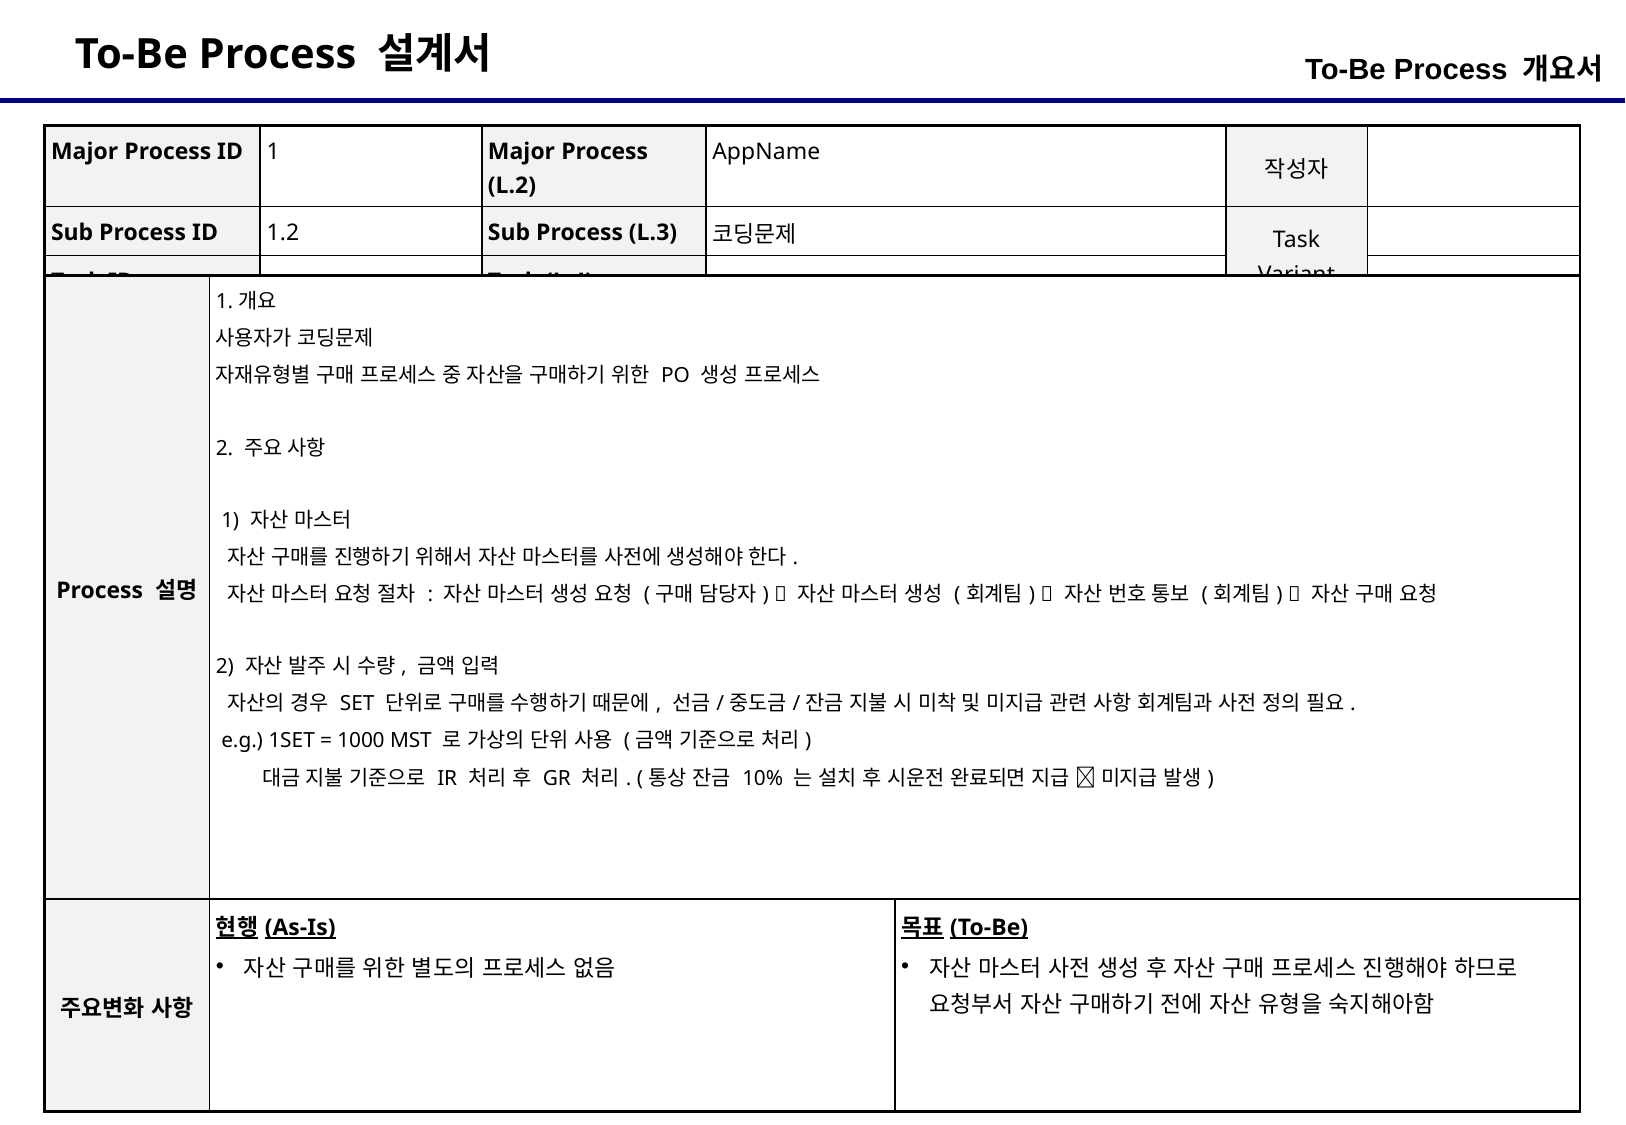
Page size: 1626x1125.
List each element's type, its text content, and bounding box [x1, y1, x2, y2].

table_header [1368, 127, 1579, 206]
table_cell [1368, 207, 1579, 255]
table_header Major Process ID [46, 127, 259, 206]
table_cell Task Variant [1227, 207, 1367, 274]
table_cell - [261, 256, 481, 274]
table_header Process 설명 [46, 277, 209, 898]
table_header Major Process (L.2) [483, 127, 705, 206]
table_cell - [707, 256, 1225, 274]
table_cell Sub Process ID [46, 207, 259, 255]
table_header AppName [707, 127, 1225, 206]
table_header 작성자 [1227, 127, 1367, 206]
table_cell Task (L.4) [483, 256, 705, 274]
table_cell 주요변화 사항 [46, 900, 209, 1110]
table_cell [1368, 256, 1579, 274]
table_header 1.개요 사용자가 코딩문제 자재유형별 구매 프로세스 중 자산을 구매하기 위한 PO 생성 프로세스 2. 주요 사항 1) 자산 마스터 자산 구매를 진행하기 위해서 자산 마스터를 사전에 생성해야 한다. 자산 마스터 요청 절차 : 자산 마스터 생성 요청 (구매 담당자)  자산 마스터 생성 (회계팀)  자산 번호 통보 (회계팀)  자산 구매 요청 2) 자산 발주 시 수량, 금액 입력 자산의 경우 SET 단위로 구매를 수행하기 때문에, 선금/중도금/잔금 지불 시 미착 및 미지급 관련 사항 회계팀과 사전 정의 필요. e.g.) 1SET = 1000 MST 로 가상의 단위 사용 (금액 기준으로 처리) 대금 지불 기준으로 IR 처리 후 GR 처리. (통상 잔금 10% 는 설치 후 시운전 완료되면 지급  미지급 발생) [210, 277, 1579, 898]
table_cell 목표(To-Be) 자산 마스터 사전 생성 후 자산 구매 프로세스 진행해야 하므로 요청부서 자산 구매하기 전에 자산 유형을 숙지해아함 [896, 900, 1579, 1110]
table_header 1 [261, 127, 481, 206]
table_cell 현행(As-Is) 자산 구매를 위한 별도의 프로세스 없음 [210, 900, 894, 1110]
table_cell 1.2 [261, 207, 481, 255]
list To-Be Process 개요서 [1107, 42, 1604, 102]
table_cell Sub Process (L.3) [483, 207, 705, 255]
table_cell 코딩문제 [707, 207, 1225, 255]
table_cell Task ID [46, 256, 259, 274]
